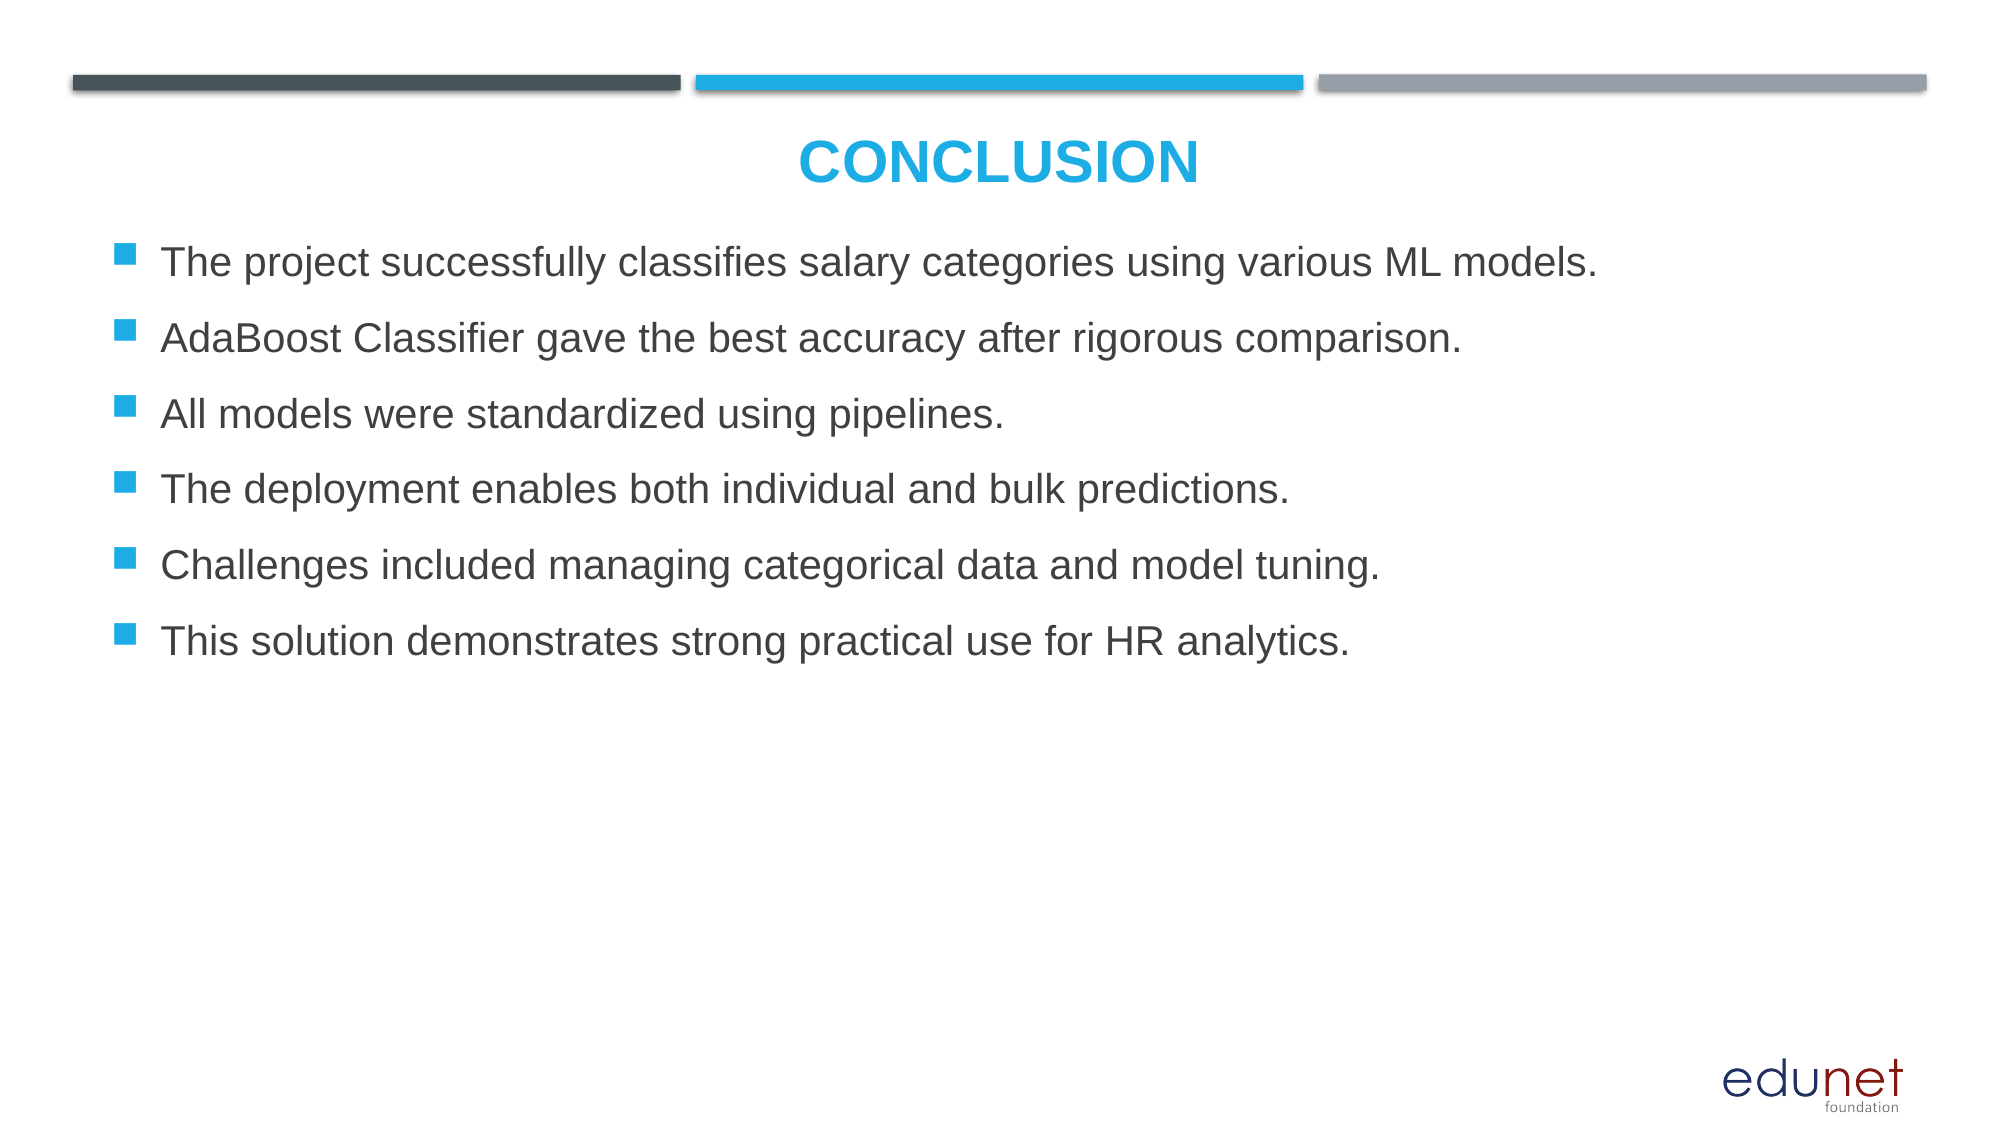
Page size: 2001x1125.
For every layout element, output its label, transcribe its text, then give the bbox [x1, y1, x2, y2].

list The project successfully classifies salary categories using various ML models. AdaBoost Classifier gave the best accuracy after rigorous comparison. All models were standardized using pipelines. The deployment enables both individual and bulk predictions. Challenges included managing categorical data and model tuning. This solution demonstrates strong practical use for HR analytics. [95, 63, 1905, 831]
picture [1719, 1056, 1905, 1116]
